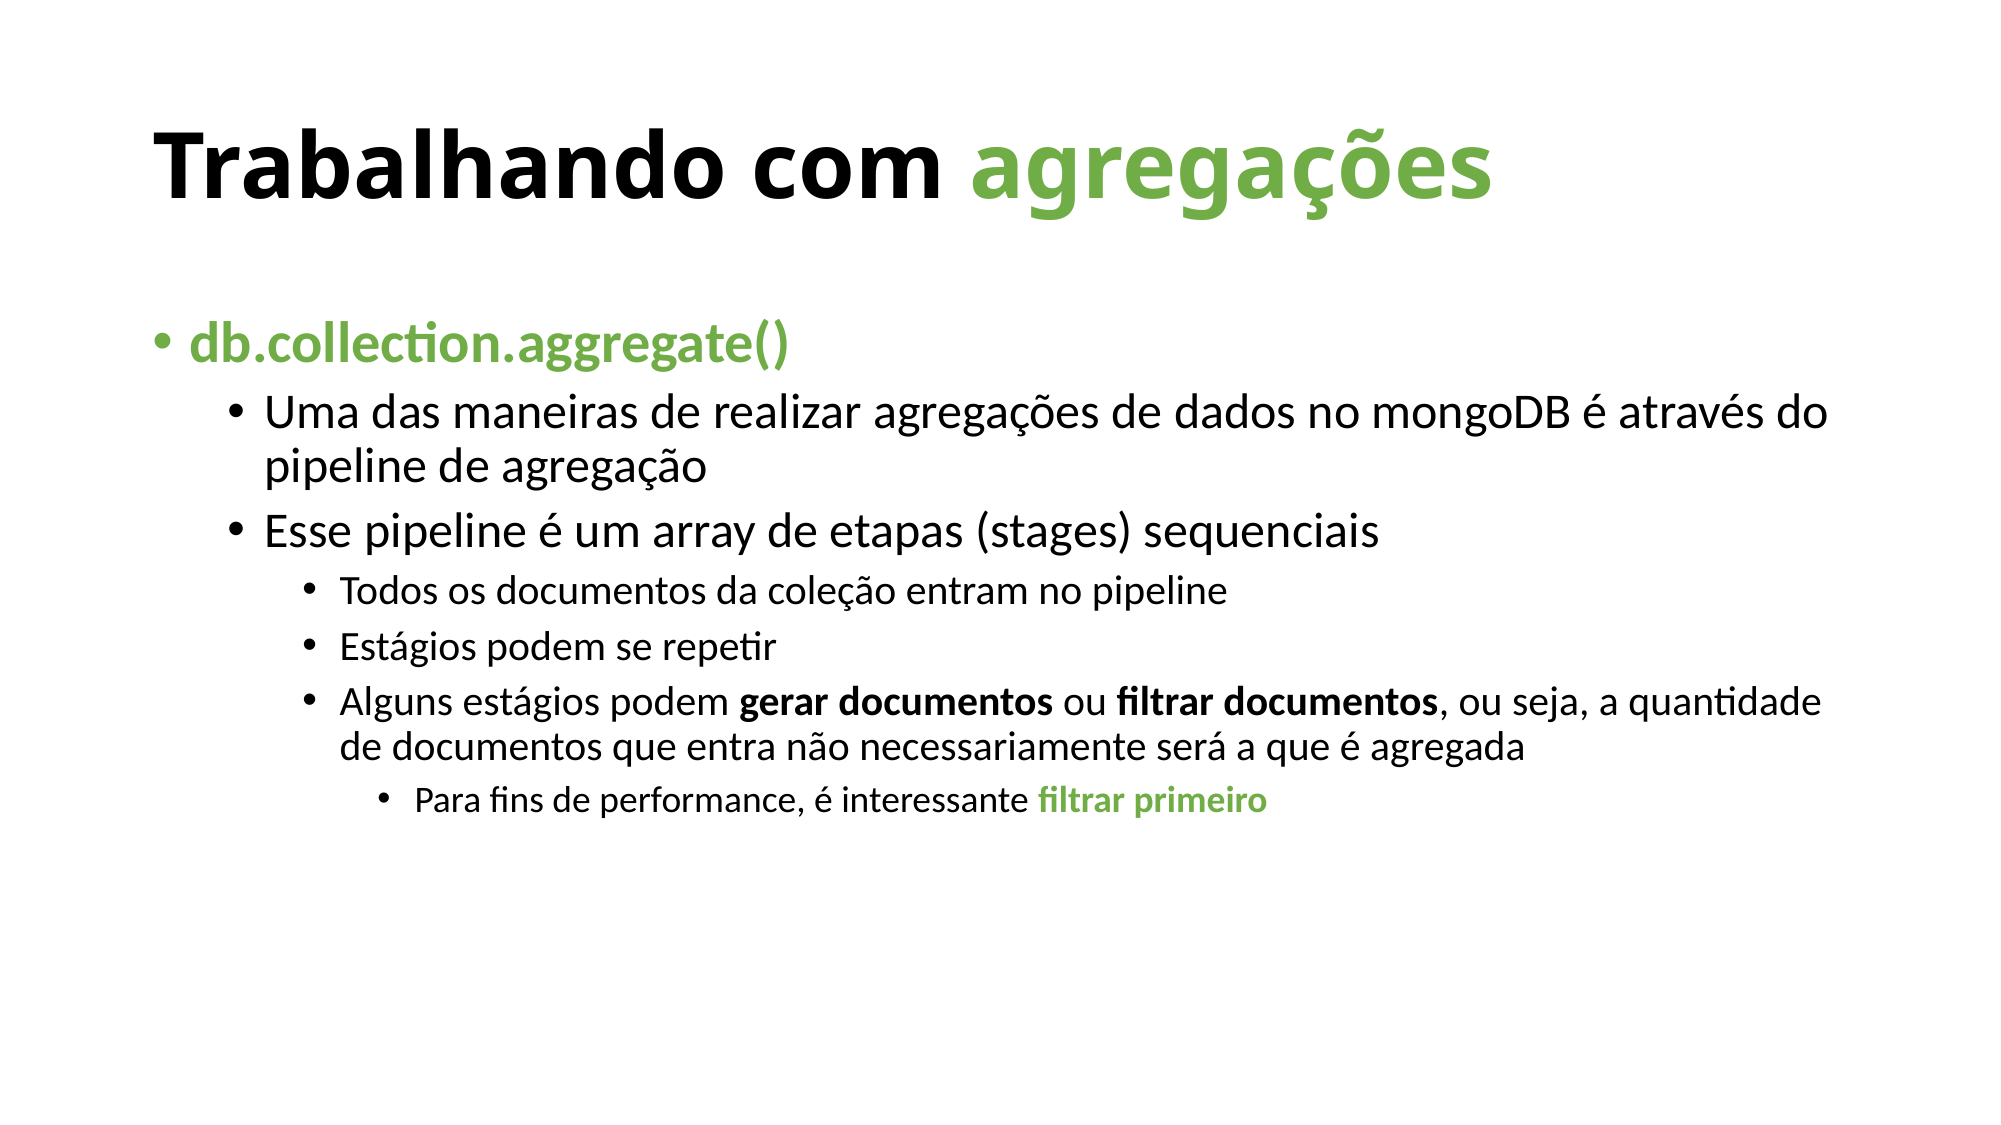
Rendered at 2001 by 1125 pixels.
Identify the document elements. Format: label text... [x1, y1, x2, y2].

text_box db.collection.aggregate() Uma das maneiras de realizar agregações de dados no mongoDB é através do pipeline de agregação Esse pipeline é um array de etapas (stages) sequenciais Todos os documentos da coleção entram no pipeline Estágios podem se repetir Alguns estágios podem gerar documentos ou filtrar documentos, ou seja, a quantidade de documentos que entra não necessariamente será a que é agregada Para fins de performance, é interessante filtrar primeiro [137, 239, 1863, 1065]
text_box Trabalhando com agregações [137, 59, 1863, 239]
